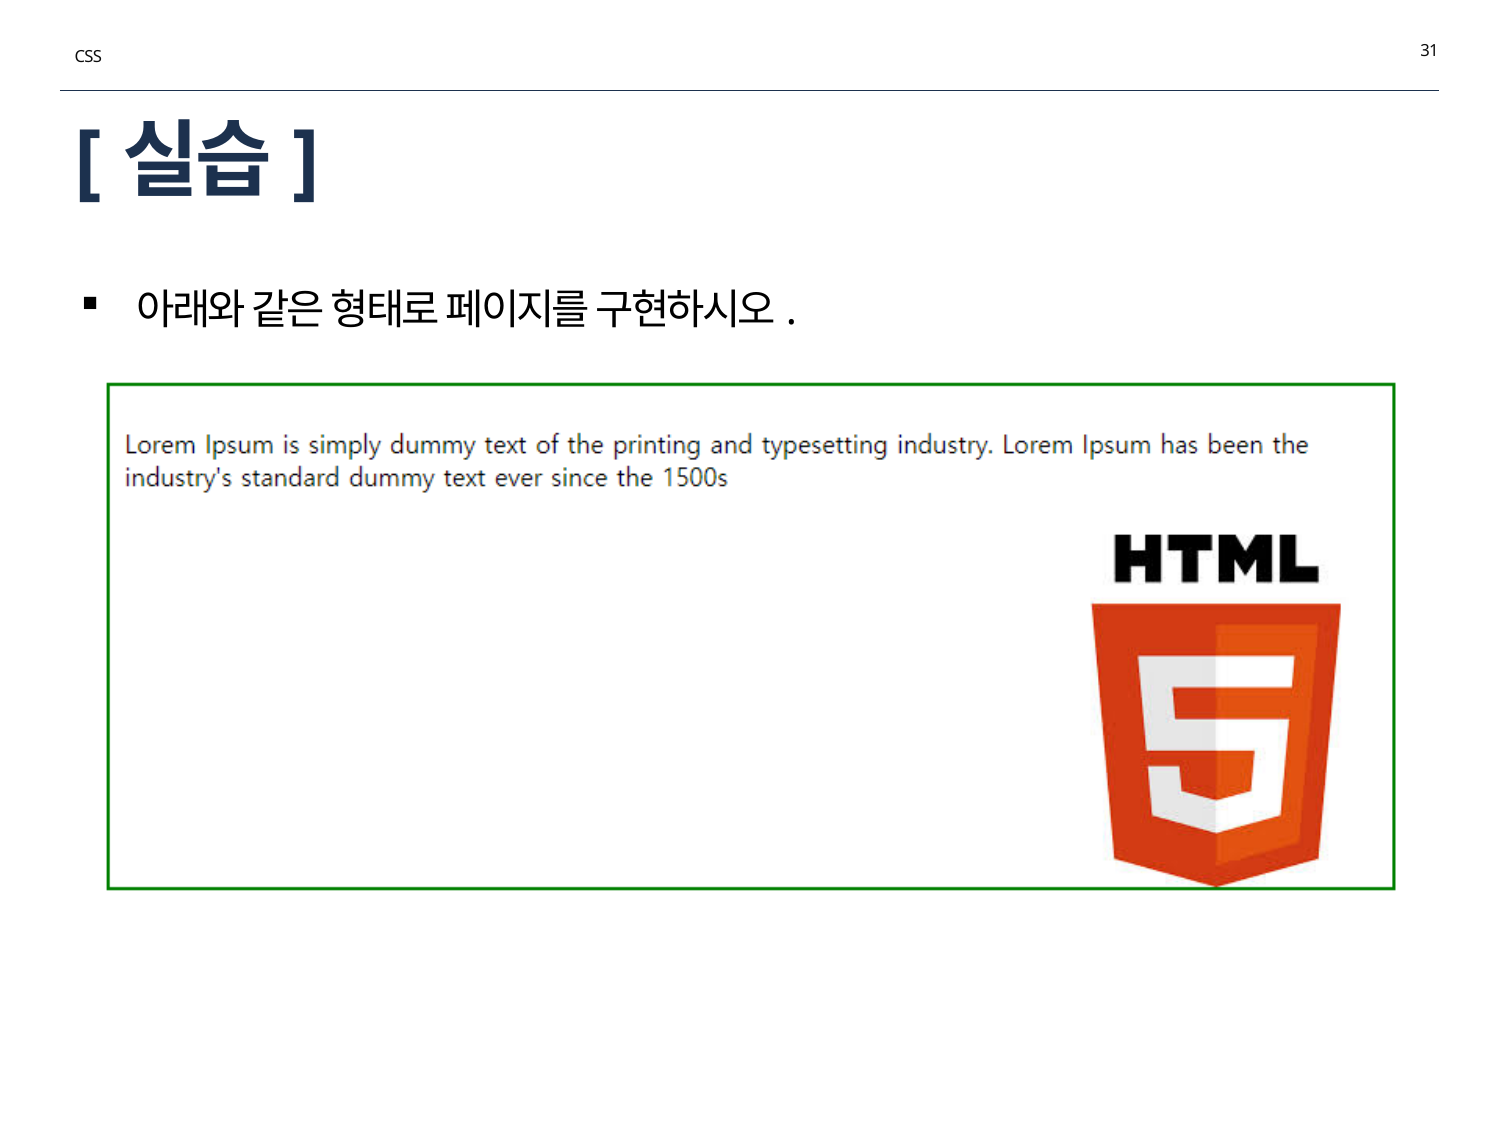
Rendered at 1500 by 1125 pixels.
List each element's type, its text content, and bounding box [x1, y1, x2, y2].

text_box 아래와 같은 형태로 페이지를 구현하시오. [59, 250, 1439, 343]
text_box CSS [59, 38, 320, 74]
picture [96, 380, 1402, 903]
title [실습] [59, 108, 1432, 204]
text_box 31 [1193, 32, 1454, 70]
